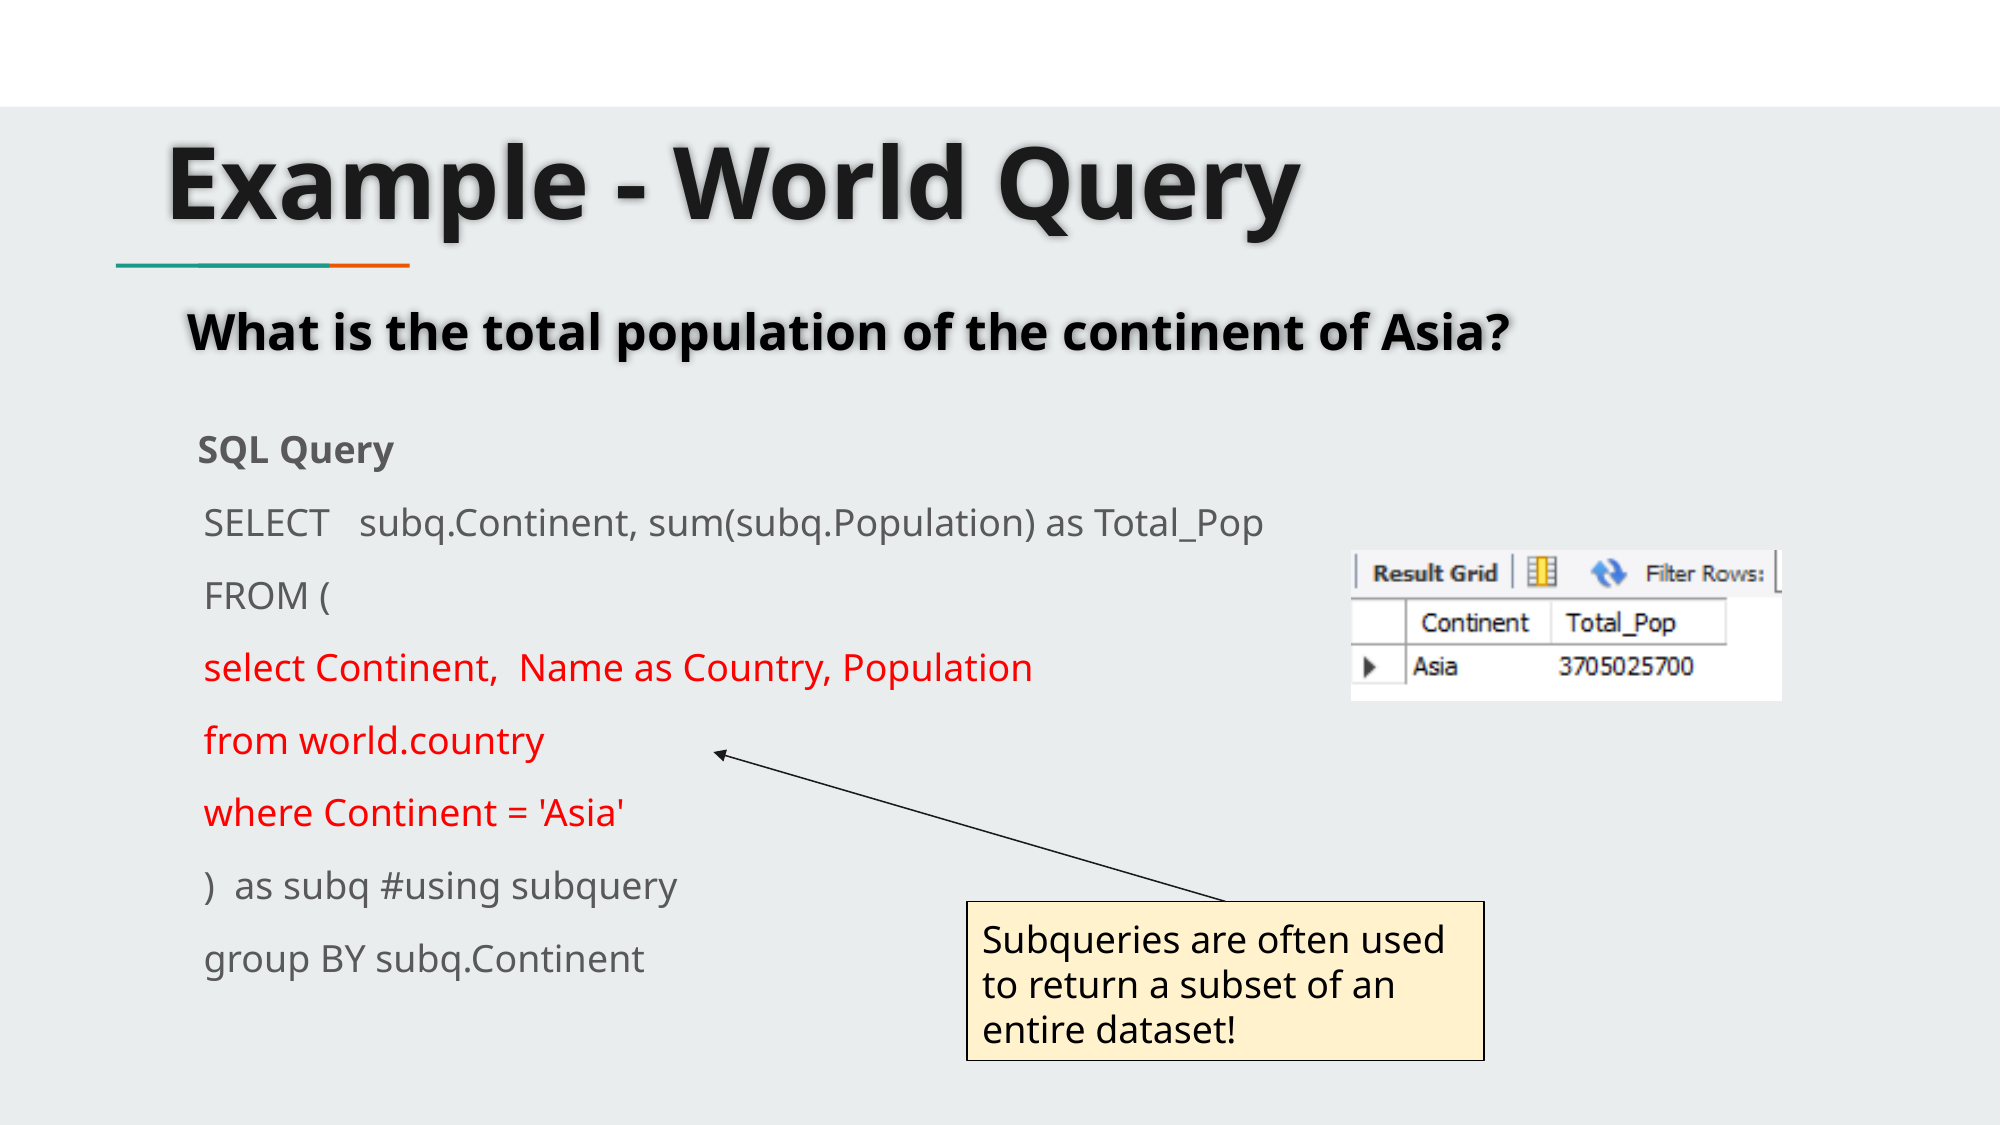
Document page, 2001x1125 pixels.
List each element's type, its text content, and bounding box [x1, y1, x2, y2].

text_box SQL Query SELECT subq.Continent, sum(subq.Population) as Total_Pop FROM ( select Continent, Name as Country, Population from world.country where Continent = 'Asia' ) as subq #using subquery group BY subq.Continent [182, 404, 1385, 914]
title Example - World Query [149, 99, 1849, 260]
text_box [713, 751, 1226, 902]
subtitle What is the total population of the continent of Asia? [72, 292, 1986, 959]
text_box Subqueries are often used to return a subset of an entire dataset! [967, 901, 1484, 1061]
picture [1350, 550, 1782, 701]
